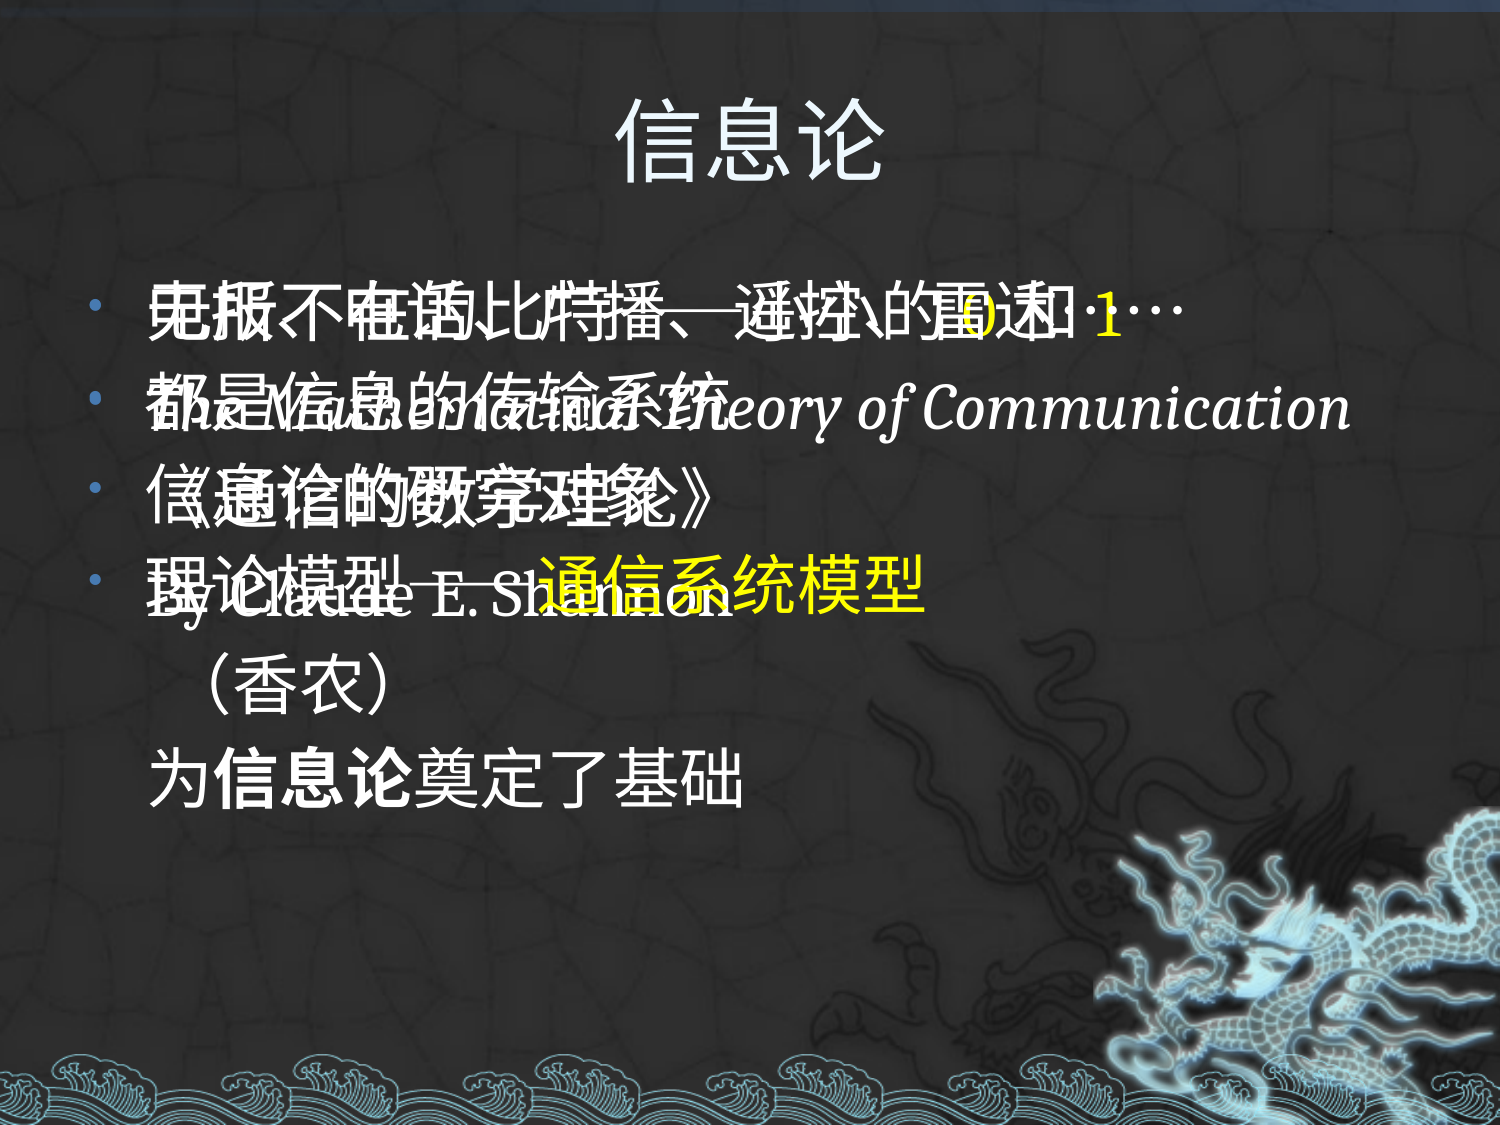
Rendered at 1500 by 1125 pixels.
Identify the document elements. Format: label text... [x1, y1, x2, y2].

title 信息论 [75, 45, 1425, 233]
list 无所不在的比特——小小的0和1 The Mathematical Theory of Communication 《通信的数学理论》 By Claude E. Shannon （香农） 为信息论奠定了基础 [75, 633, 1425, 1005]
text_box 电报、电话、广播、遥控、雷达…… 都是信息的传输系统 信息论的研究对象 理论模型——通信系统模型 [75, 262, 1430, 633]
